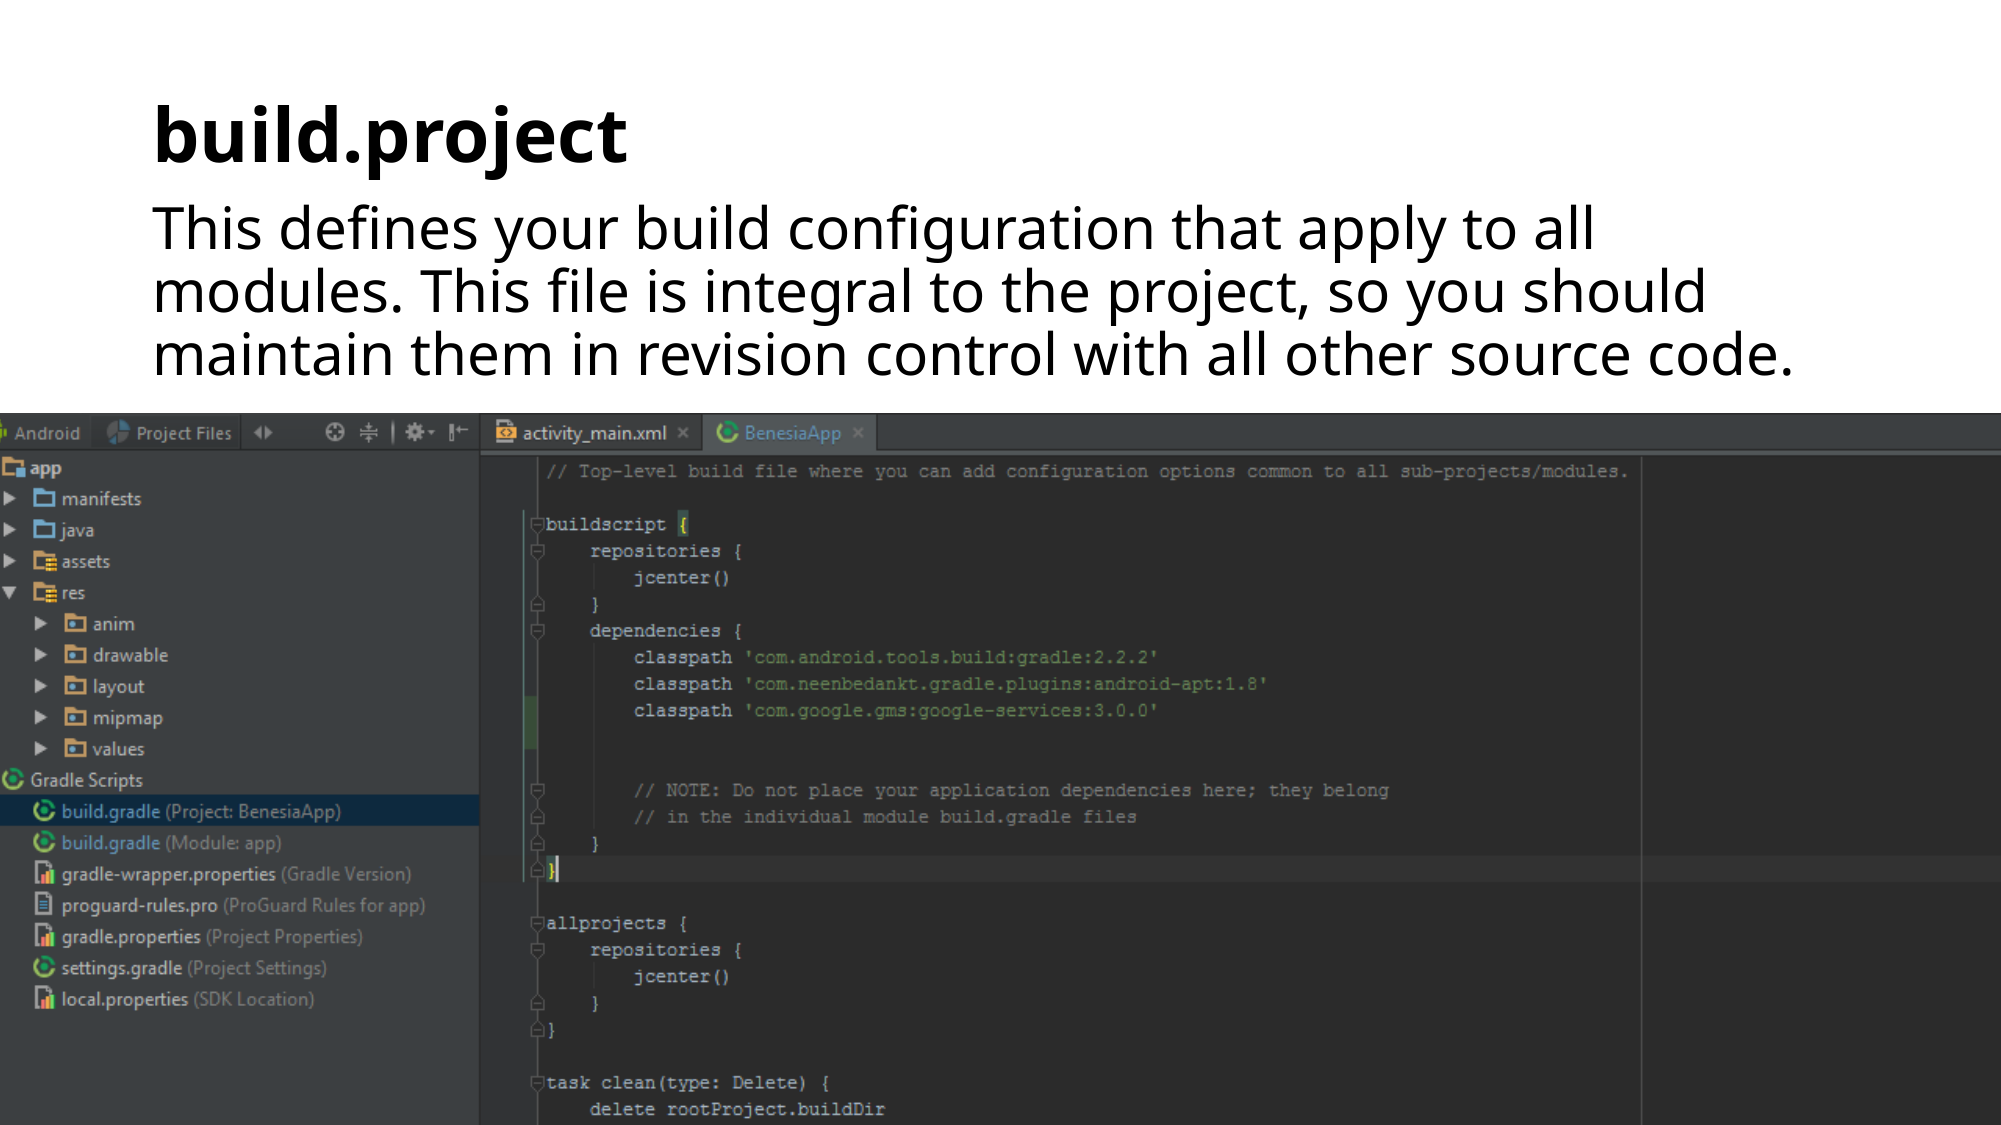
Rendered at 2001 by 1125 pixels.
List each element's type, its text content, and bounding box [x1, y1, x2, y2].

list build.project This defines your build configuration that apply to all modules. This file is integral to the project, so you should maintain them in revision control with all other source code. [137, 89, 1863, 413]
picture [0, 413, 2001, 1125]
